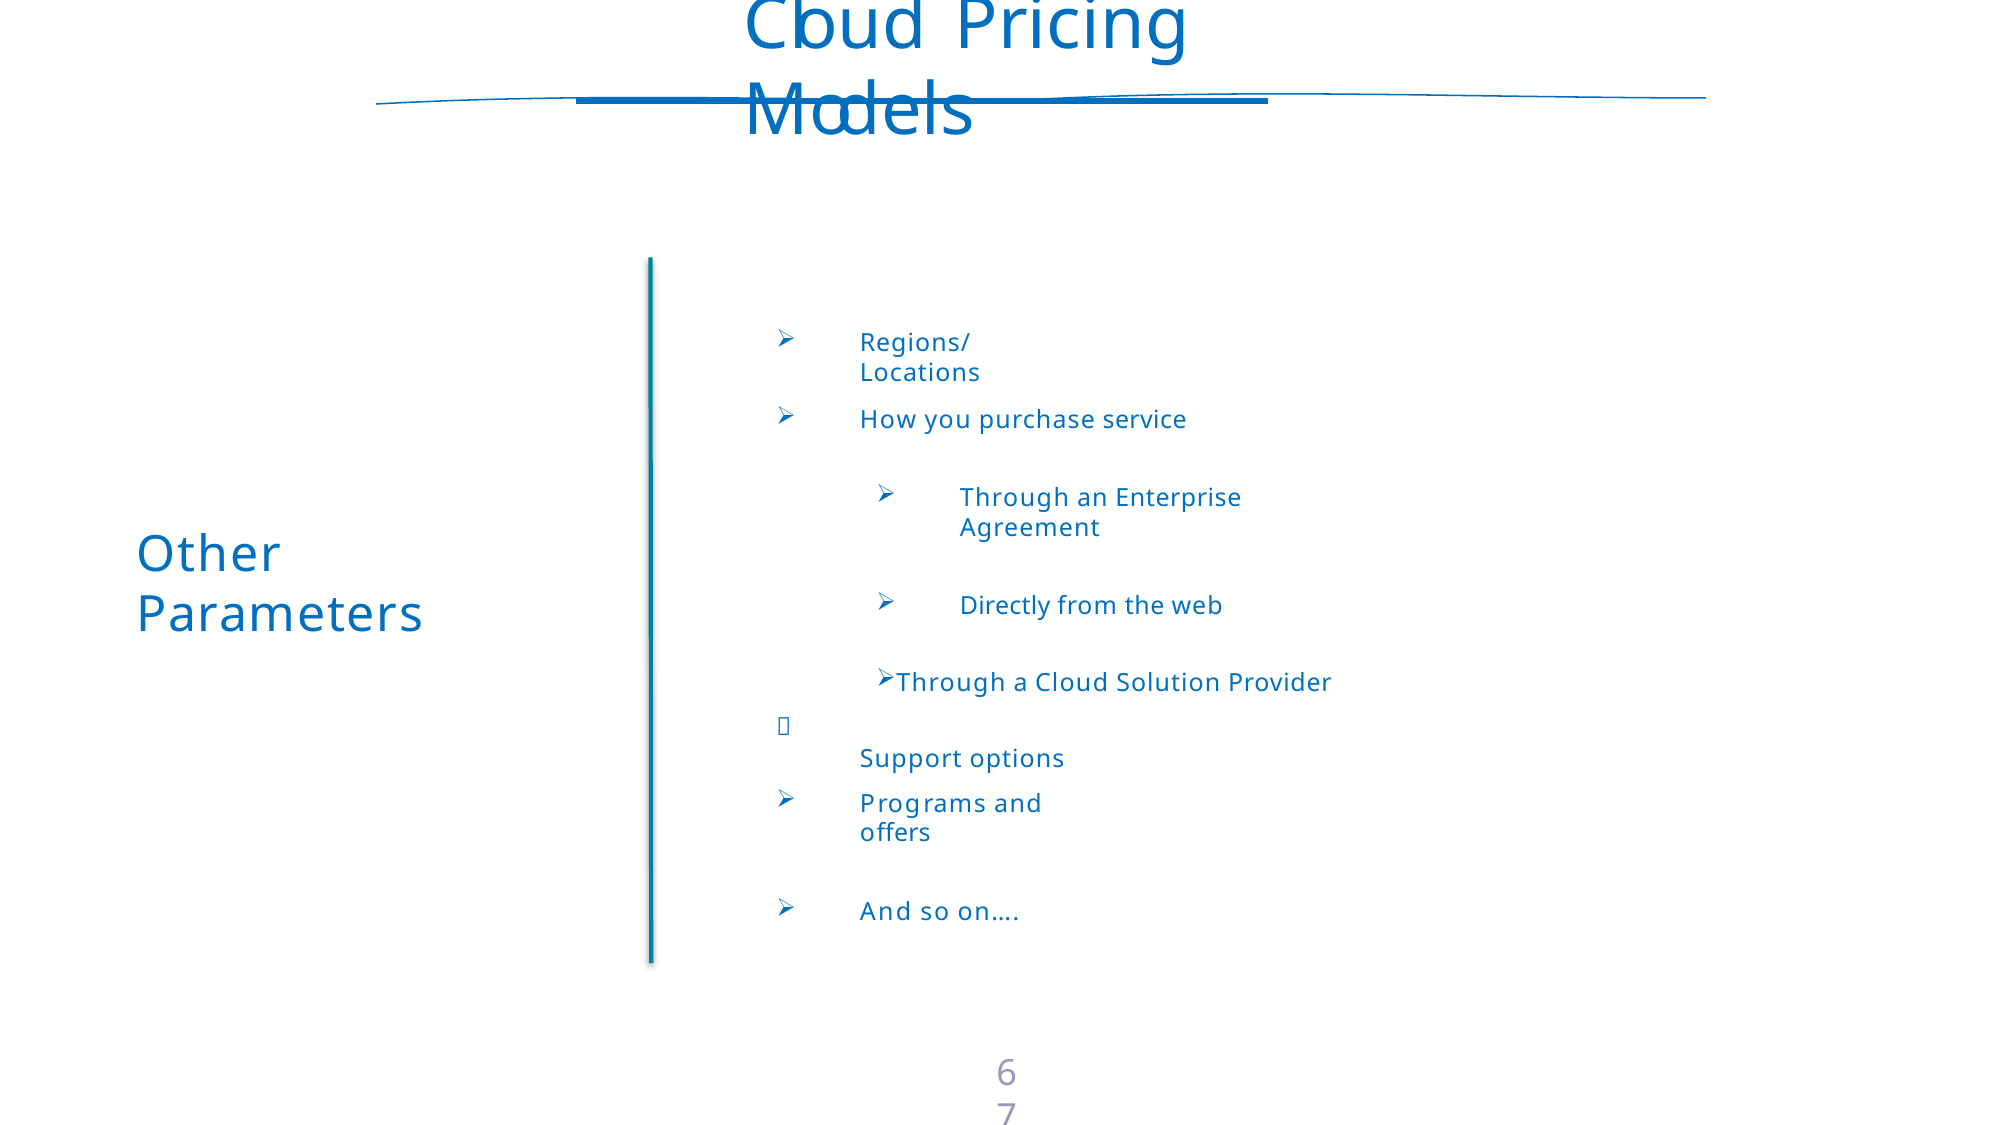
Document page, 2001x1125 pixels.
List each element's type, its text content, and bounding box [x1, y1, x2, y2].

text_box How you purchase service Through an Enterprise Agreement Directly from the web Through a Cloud Solution Provider Support options [773, 400, 1373, 773]
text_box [640, 254, 661, 973]
text_box Programs and offers And so on…. [773, 784, 1107, 925]
title Cloud Pricing Models [740, 106, 1260, 157]
text_box Other Parameters [133, 518, 564, 642]
text_box Regions/Locations [773, 324, 1086, 387]
title Cloud Pricing Models [740, 0, 1260, 92]
text_box 67 [993, 1047, 1030, 1125]
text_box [374, 92, 1708, 106]
